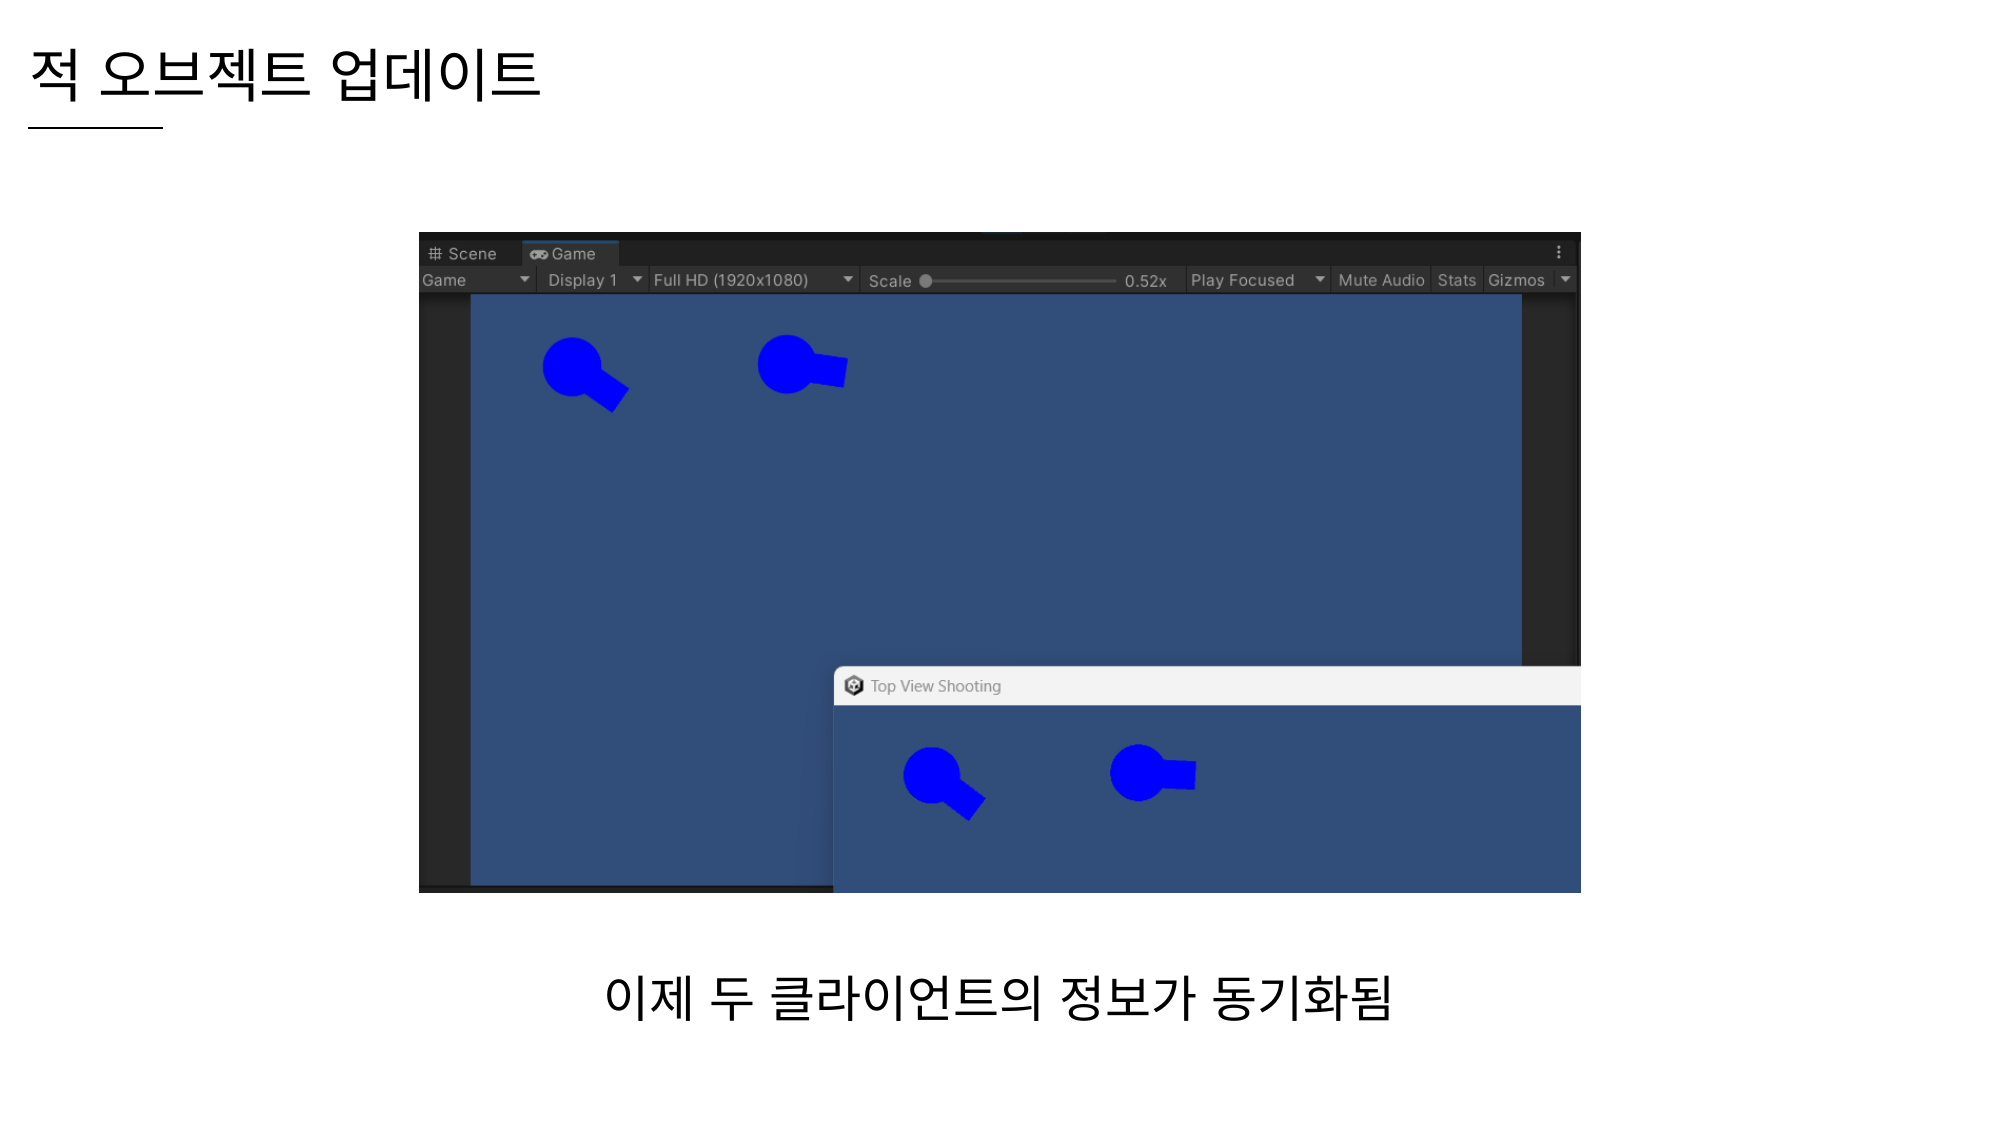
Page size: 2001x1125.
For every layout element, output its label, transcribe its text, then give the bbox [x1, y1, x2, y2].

text_box 적 오브젝트 업데이트 [14, 31, 559, 117]
picture [419, 232, 1581, 893]
text_box 이제 두 클라이언트의 정보가 동기화됨 [589, 959, 1411, 1035]
